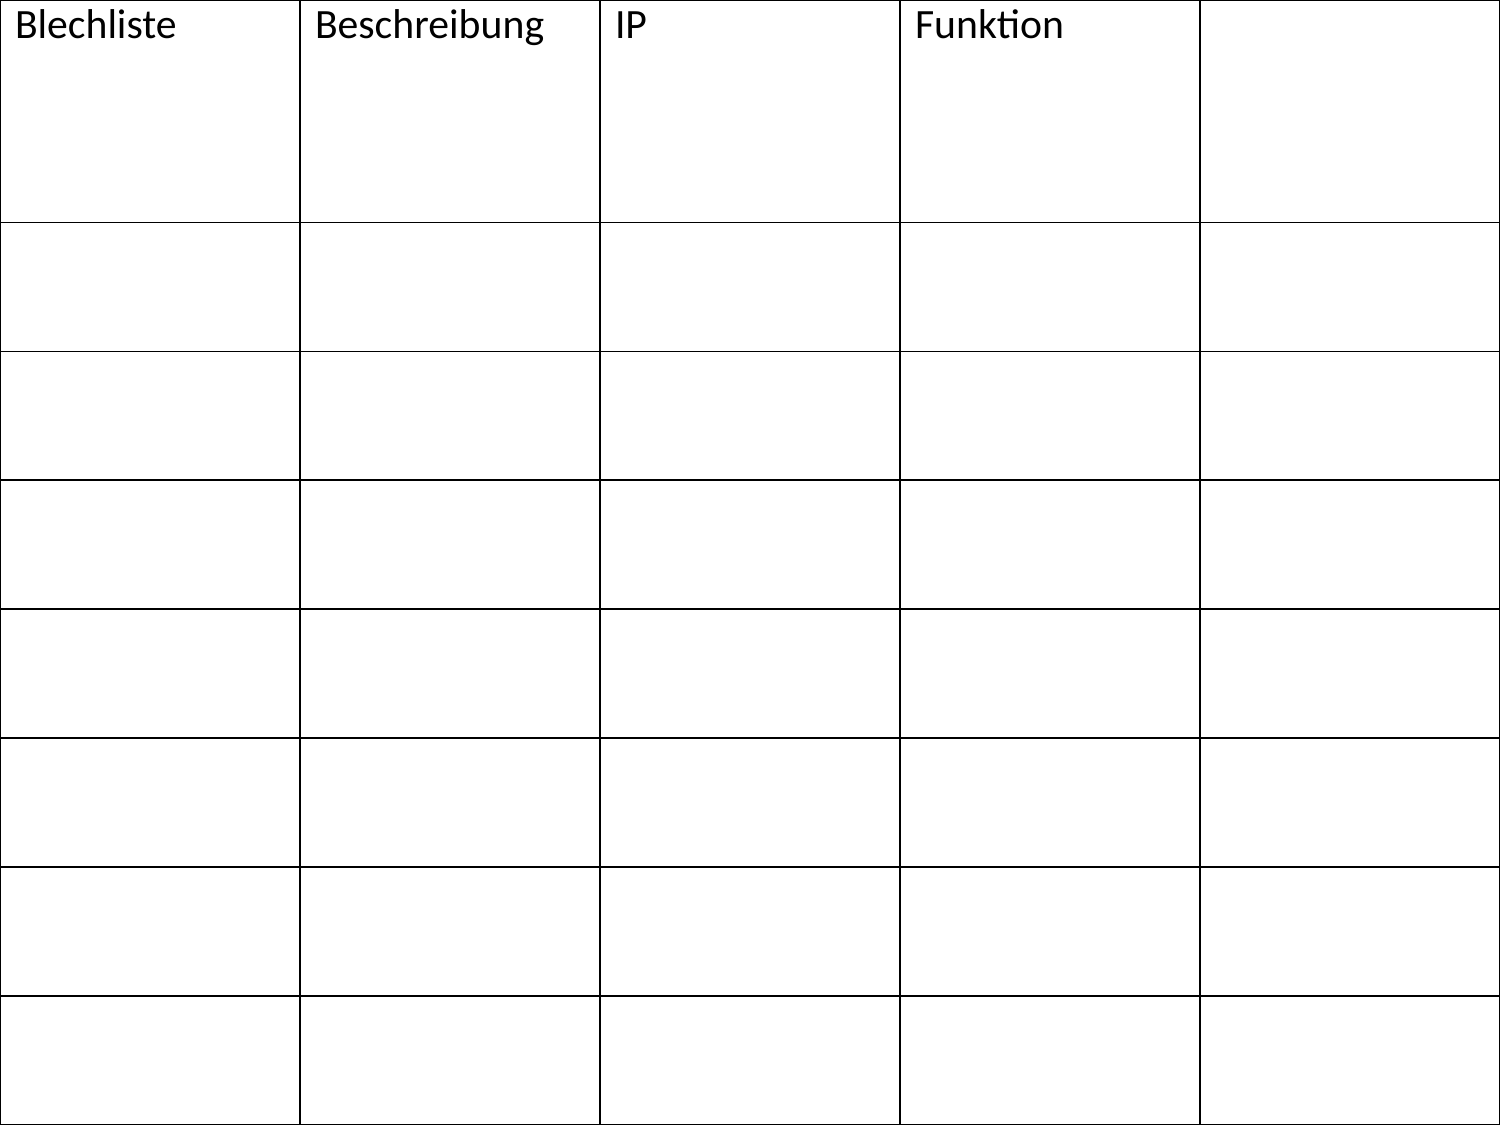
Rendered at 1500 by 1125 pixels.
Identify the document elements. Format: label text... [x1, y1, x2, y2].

table_cell [1, 739, 299, 866]
table_cell [1201, 868, 1499, 995]
table_cell [601, 352, 899, 479]
table_cell [301, 352, 599, 479]
table_header Beschreibung [301, 1, 599, 222]
table_cell [1, 223, 299, 351]
table_cell [1201, 997, 1499, 1124]
table_cell [1201, 739, 1499, 866]
table_cell [1, 610, 299, 737]
table_cell [601, 610, 899, 737]
table_cell [601, 481, 899, 608]
table_cell [301, 868, 599, 995]
table_cell [601, 868, 899, 995]
table_cell [1, 997, 299, 1124]
table_cell [601, 223, 899, 351]
table_cell [601, 739, 899, 866]
table_cell [301, 739, 599, 866]
table_cell [1, 481, 299, 608]
table_header IP [601, 1, 899, 222]
table_cell [1201, 352, 1499, 479]
table_cell [301, 223, 599, 351]
table_cell [1201, 481, 1499, 608]
table_cell [301, 997, 599, 1124]
table_cell [1, 352, 299, 479]
table_header [1201, 1, 1499, 222]
table_cell [1201, 610, 1499, 737]
table_header Blechliste [1, 1, 299, 222]
table_cell [601, 997, 899, 1124]
table_cell [901, 739, 1199, 866]
table_cell [1201, 223, 1499, 351]
table_cell [301, 610, 599, 737]
table_cell [901, 223, 1199, 351]
table_cell [901, 610, 1199, 737]
table_cell [901, 868, 1199, 995]
table_cell [301, 481, 599, 608]
table_cell [901, 481, 1199, 608]
table_header Funktion [901, 1, 1199, 222]
table_cell [901, 997, 1199, 1124]
table_cell [1, 868, 299, 995]
table_cell [901, 352, 1199, 479]
